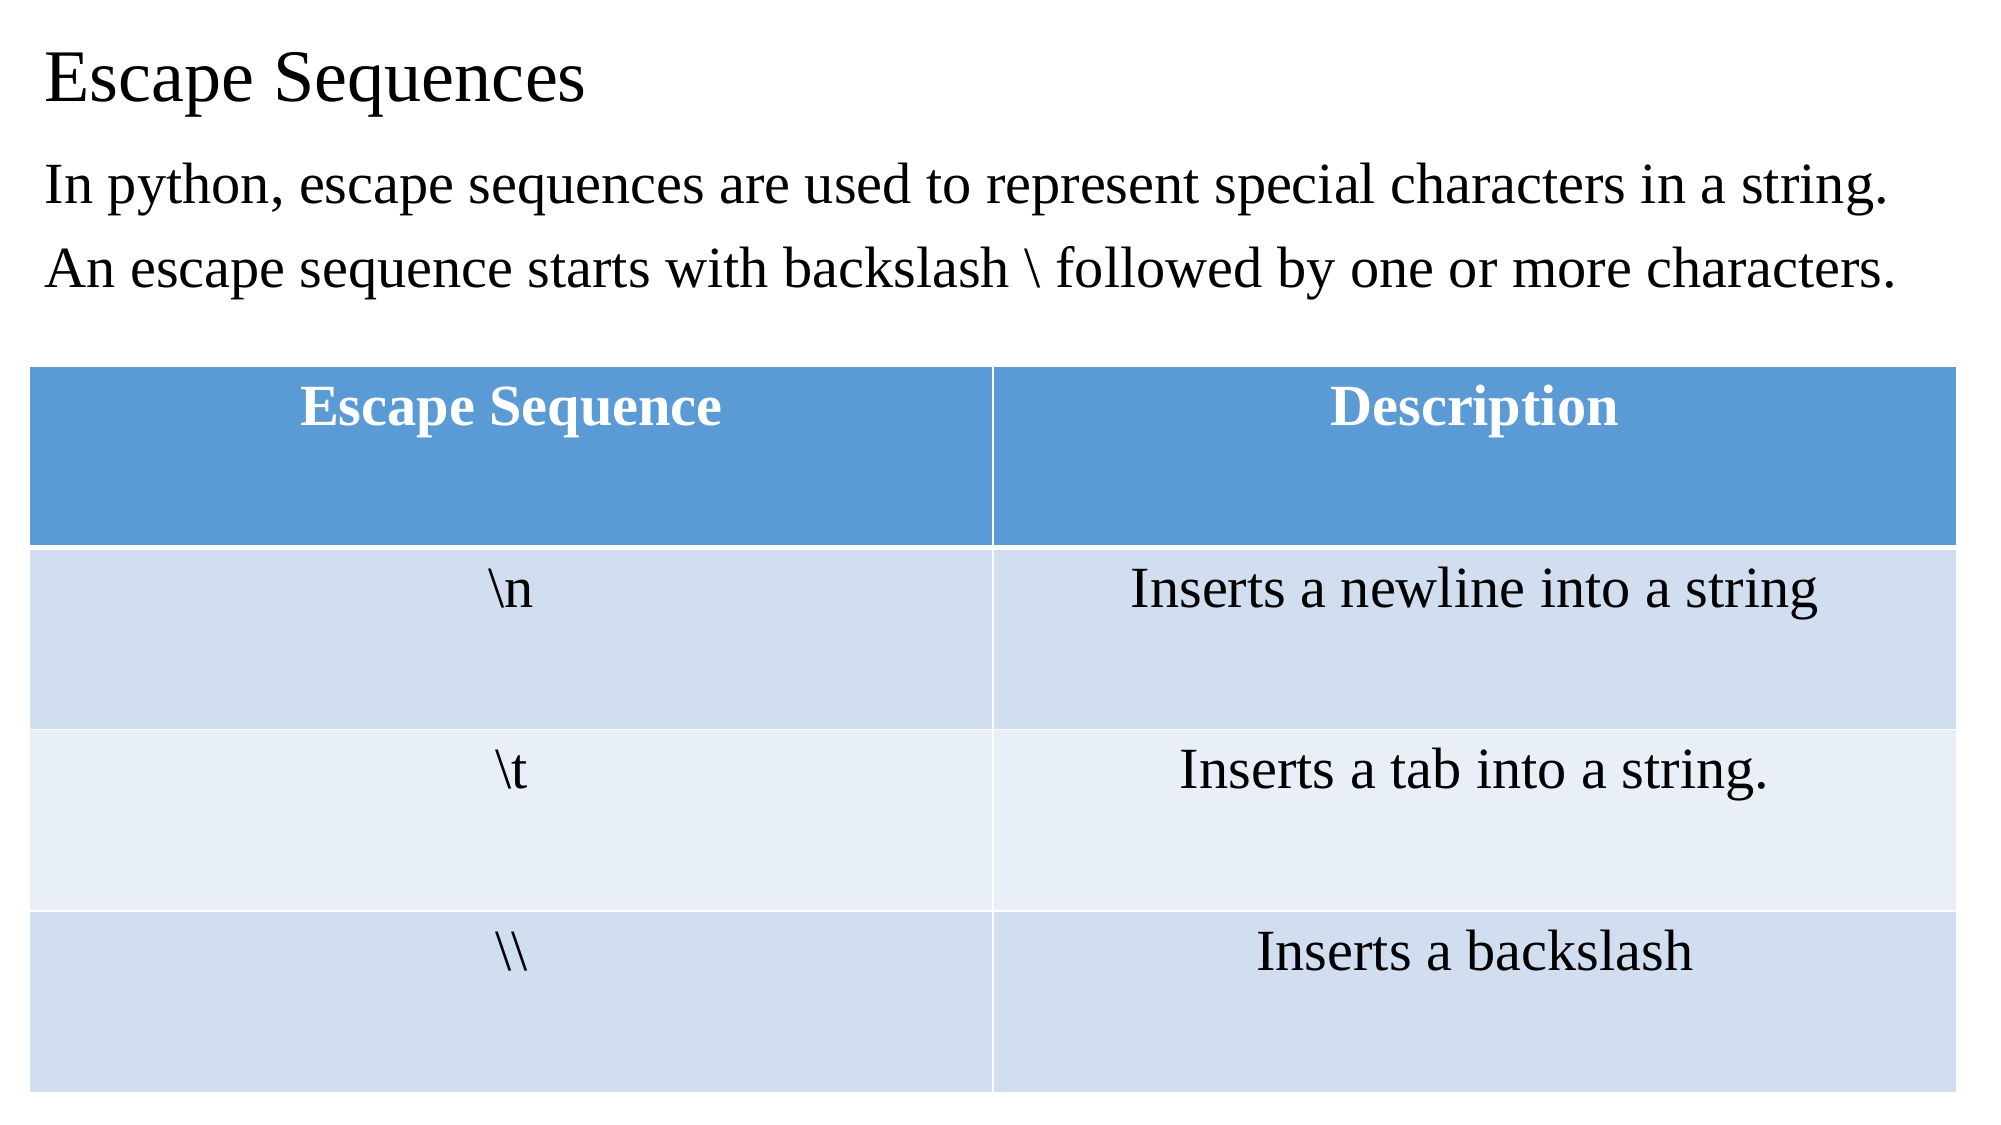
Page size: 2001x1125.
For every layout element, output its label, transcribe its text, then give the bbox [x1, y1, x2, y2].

list In python, escape sequences are used to represent special characters in a string. An escape sequence starts with backslash \ followed by one or more characters. [29, 145, 1957, 365]
table_cell Inserts a tab into a string. [994, 730, 1956, 910]
title Escape Sequences [29, 29, 1957, 125]
table_header Description [994, 367, 1956, 545]
table_cell \n [30, 550, 992, 729]
table_cell Inserts a newline into a string [994, 550, 1956, 729]
table_cell Inserts a backslash [994, 912, 1956, 1092]
table_cell \t [30, 730, 992, 910]
table_cell \\ [30, 912, 992, 1092]
table_header Escape Sequence [30, 367, 992, 545]
